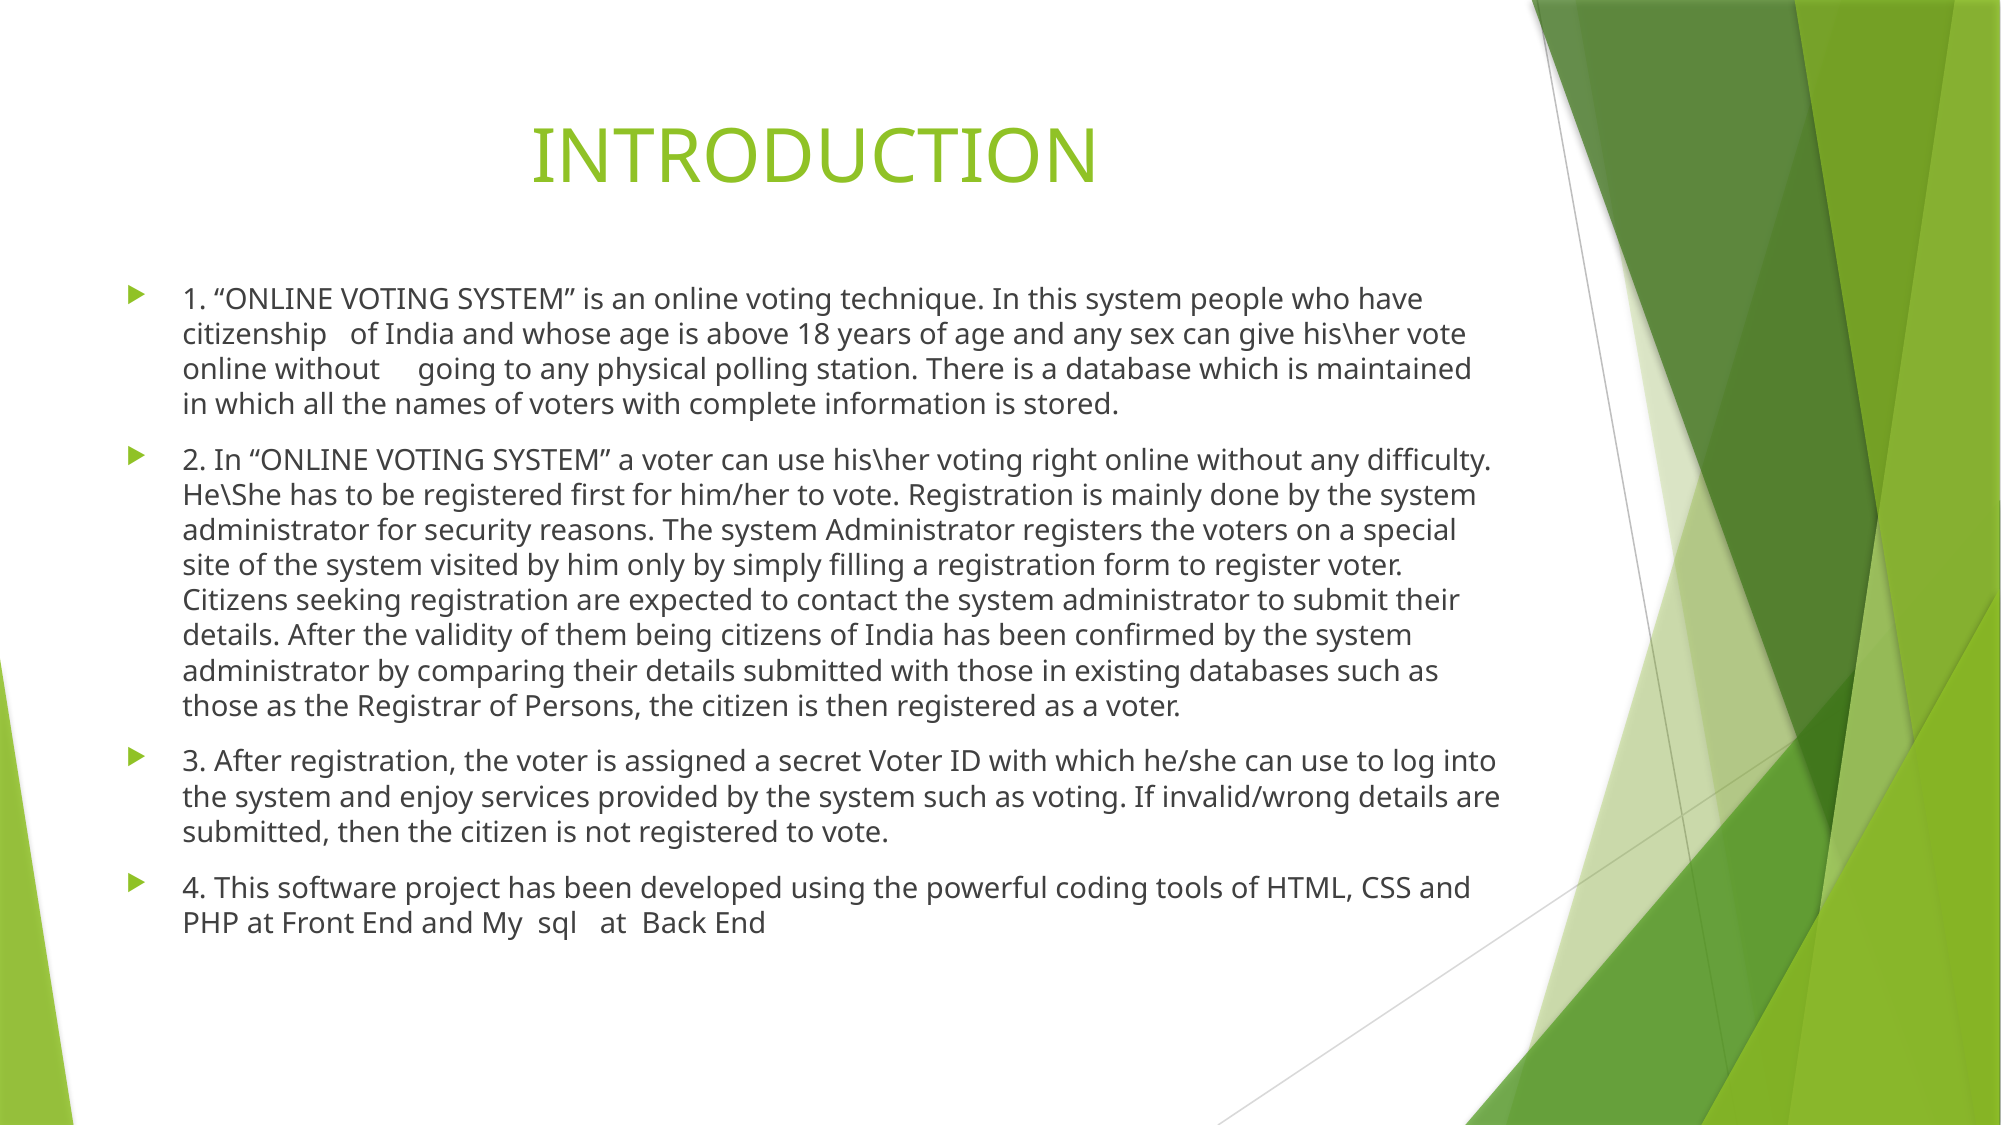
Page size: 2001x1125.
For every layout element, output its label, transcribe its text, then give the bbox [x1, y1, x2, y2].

title INTRODUCTION [111, 99, 1522, 272]
list 1. “ONLINE VOTING SYSTEM” is an online voting technique. In this system people who have citizenship of India and whose age is above 18 years of age and any sex can give his\her vote online without going to any physical polling station. There is a database which is maintained in which all the names of voters with complete information is stored. 2. In “ONLINE VOTING SYSTEM” a voter can use his\her voting right online without any difficulty. He\She has to be registered first for him/her to vote. Registration is mainly done by the system administrator for security reasons. The system Administrator registers the voters on a special site of the system visited by him only by simply filling a registration form to register voter. Citizens seeking registration are expected to contact the system administrator to submit their details. After the validity of them being citizens of India has been confirmed by the system administrator by comparing their details submitted with those in existing databases such as those as the Registrar of Persons, the citizen is then registered as a voter. 3. After registration, the voter is assigned a secret Voter ID with which he/she can use to log into the system and enjoy services provided by the system such as voting. If invalid/wrong details are submitted, then the citizen is not registered to vote. 4. This software project has been developed using the powerful coding tools of HTML, CSS and PHP at Front End and My sql at Back End [111, 272, 1522, 992]
